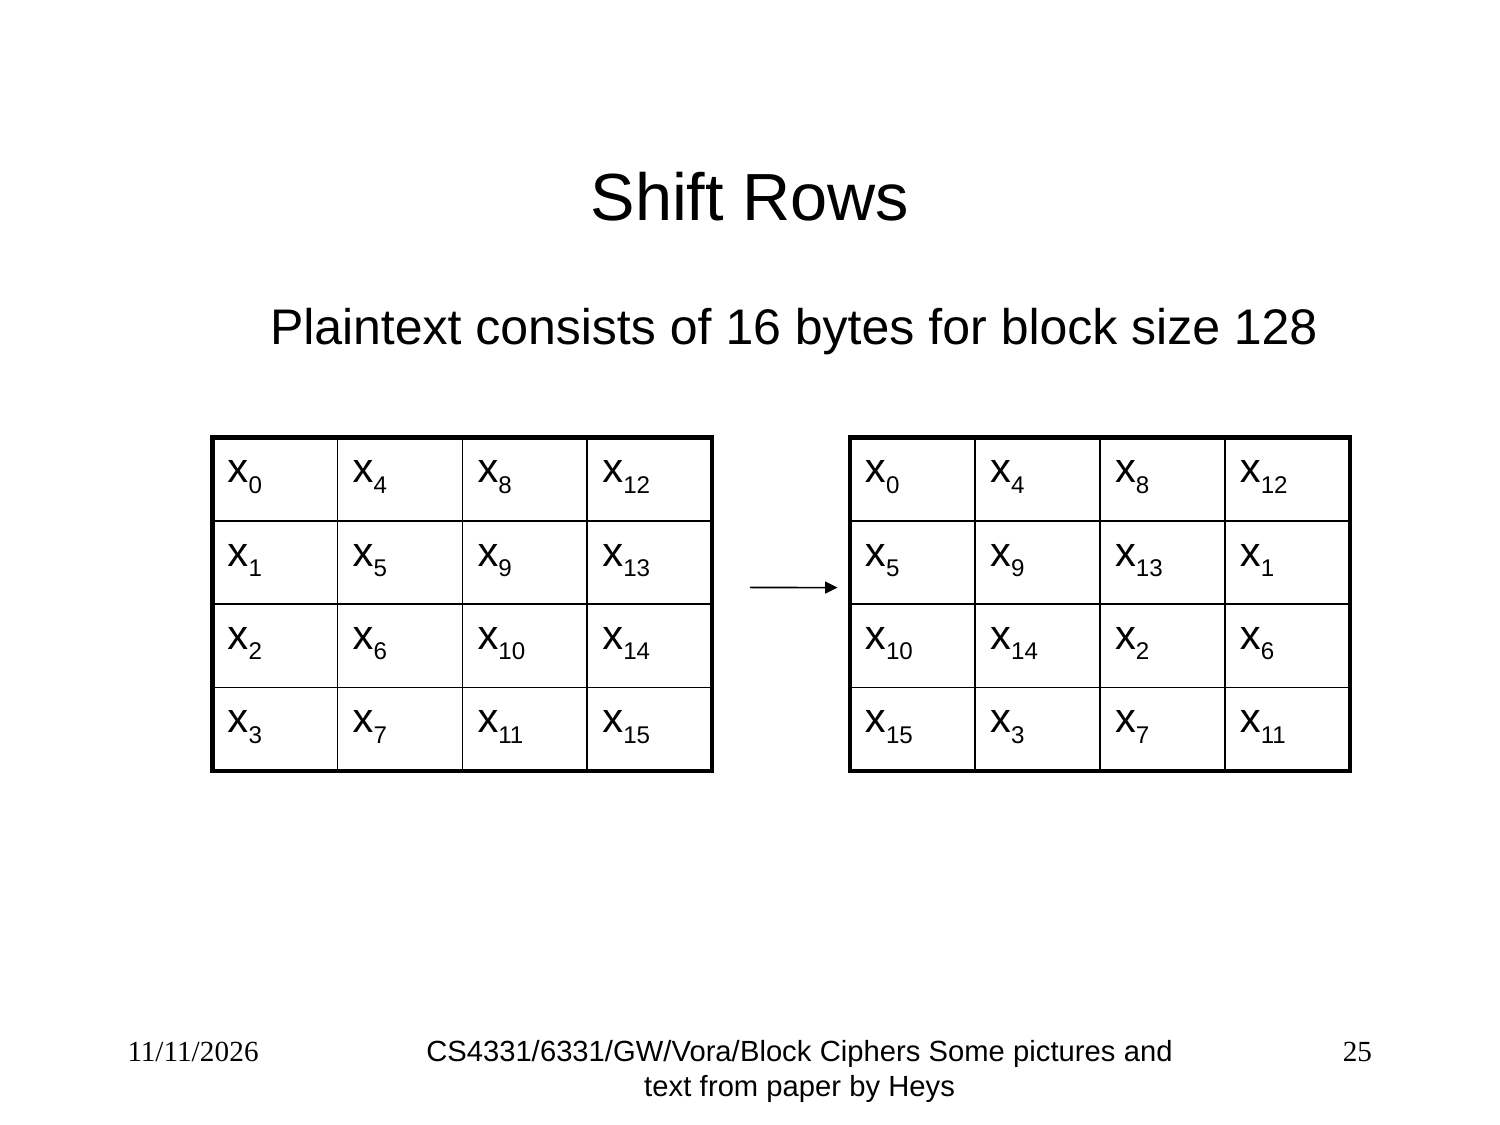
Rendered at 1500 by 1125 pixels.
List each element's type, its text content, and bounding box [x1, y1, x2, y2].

table_cell x9 [976, 522, 1099, 603]
table_cell x9 [463, 522, 586, 603]
table_cell x10 [852, 605, 974, 687]
table_header x4 [338, 440, 462, 520]
table_cell x11 [463, 688, 586, 769]
table_cell x14 [976, 605, 1099, 687]
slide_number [112, 1024, 363, 1101]
table_cell x5 [852, 522, 974, 603]
table_header x8 [463, 440, 586, 520]
table_cell x15 [852, 688, 974, 769]
table_cell x6 [1226, 605, 1348, 687]
table_cell x14 [588, 605, 710, 687]
table_cell x2 [1101, 605, 1224, 687]
slide_number 25 [1237, 1024, 1388, 1101]
text_box [749, 581, 838, 594]
table_cell x15 [588, 688, 710, 769]
table_header x0 [215, 440, 337, 520]
table_header x12 [588, 440, 710, 520]
table_header x4 [976, 440, 1099, 520]
table_header x0 [852, 440, 974, 520]
table_cell x1 [1226, 522, 1348, 603]
table_header x8 [1101, 440, 1224, 520]
table_cell x6 [338, 605, 462, 687]
title Shift Rows [112, 99, 1388, 288]
footer CS4331/6331/GW/Vora/Block Ciphers Some pictures and text from paper by Heys [387, 1024, 1213, 1103]
table_cell x5 [338, 522, 462, 603]
table_cell x10 [463, 605, 586, 687]
table_cell x13 [1101, 522, 1224, 603]
table_cell x7 [338, 688, 462, 769]
table_cell x3 [215, 688, 337, 769]
table_cell x1 [215, 522, 337, 603]
table_header x12 [1226, 440, 1348, 520]
table_cell x7 [1101, 688, 1224, 769]
table_cell x13 [588, 522, 710, 603]
text_box Plaintext consists of 16 bytes for block size 128 [255, 287, 1333, 363]
table_cell x11 [1226, 688, 1348, 769]
table_cell x3 [976, 688, 1099, 769]
table_cell x2 [215, 605, 337, 687]
